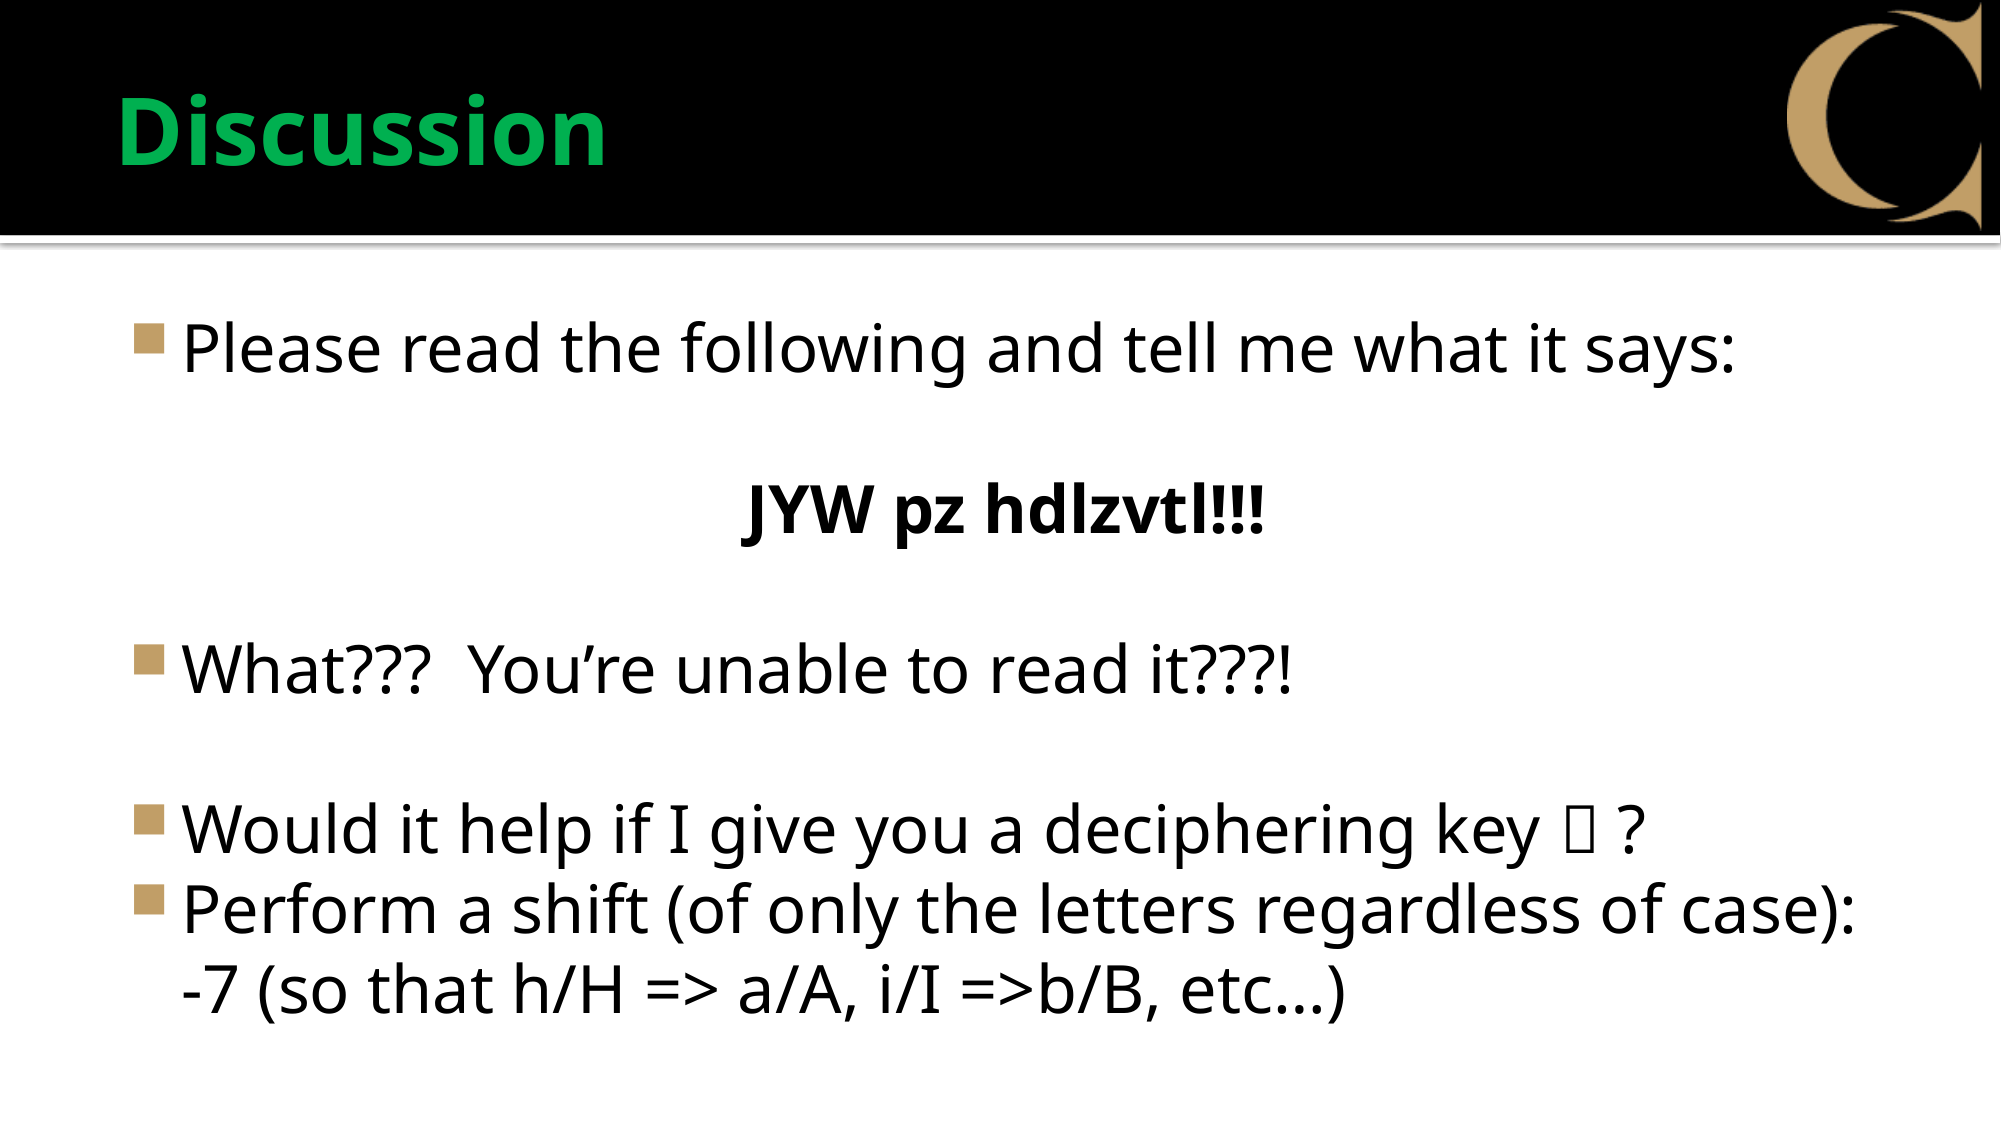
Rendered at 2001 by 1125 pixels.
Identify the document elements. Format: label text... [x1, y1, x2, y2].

picture [1787, 2, 1988, 231]
list Please read the following and tell me what it says: JYW pz hdlzvtl!!! What??? You’re unable to read it???! Would it help if I give you a deciphering key  ? Perform a shift (of only the letters regardless of case): -7 (so that h/H => a/A, i/I =>b/B, etc…) [99, 291, 1900, 1050]
title Discussion [99, 25, 1900, 231]
